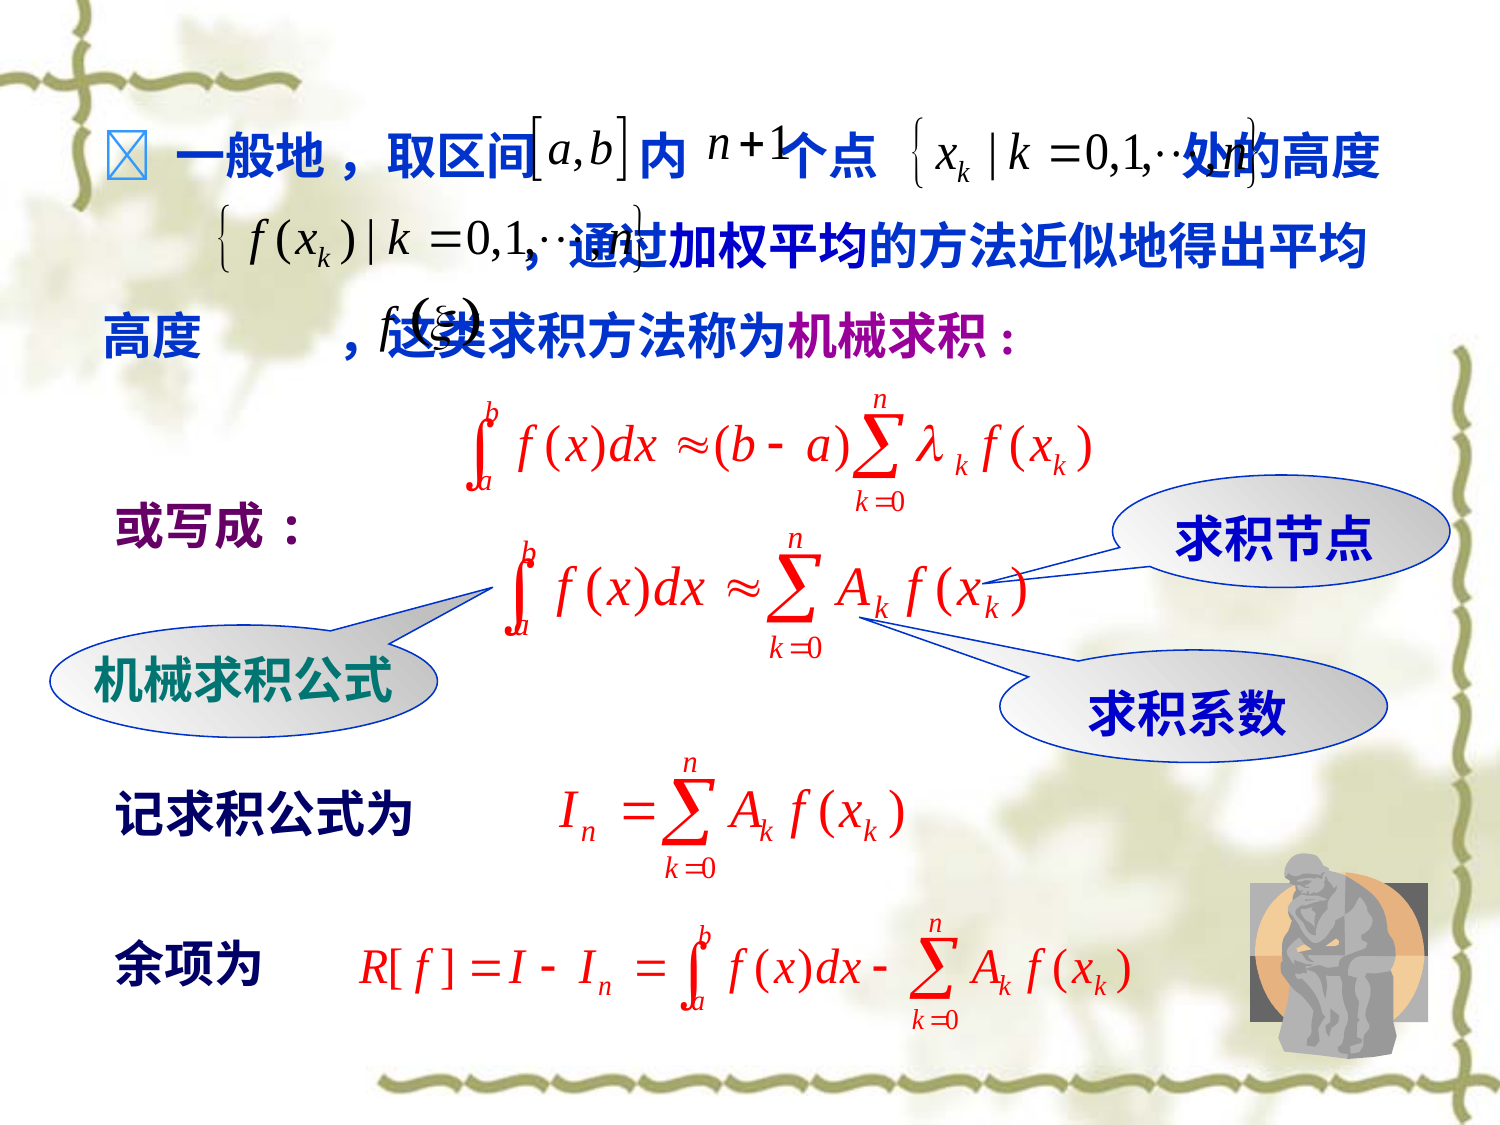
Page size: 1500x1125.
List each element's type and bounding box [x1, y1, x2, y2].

text_box [87, 87, 1401, 473]
text_box [99, 737, 1238, 1040]
text_box [49, 474, 1451, 763]
picture [0, 0, 1500, 1125]
